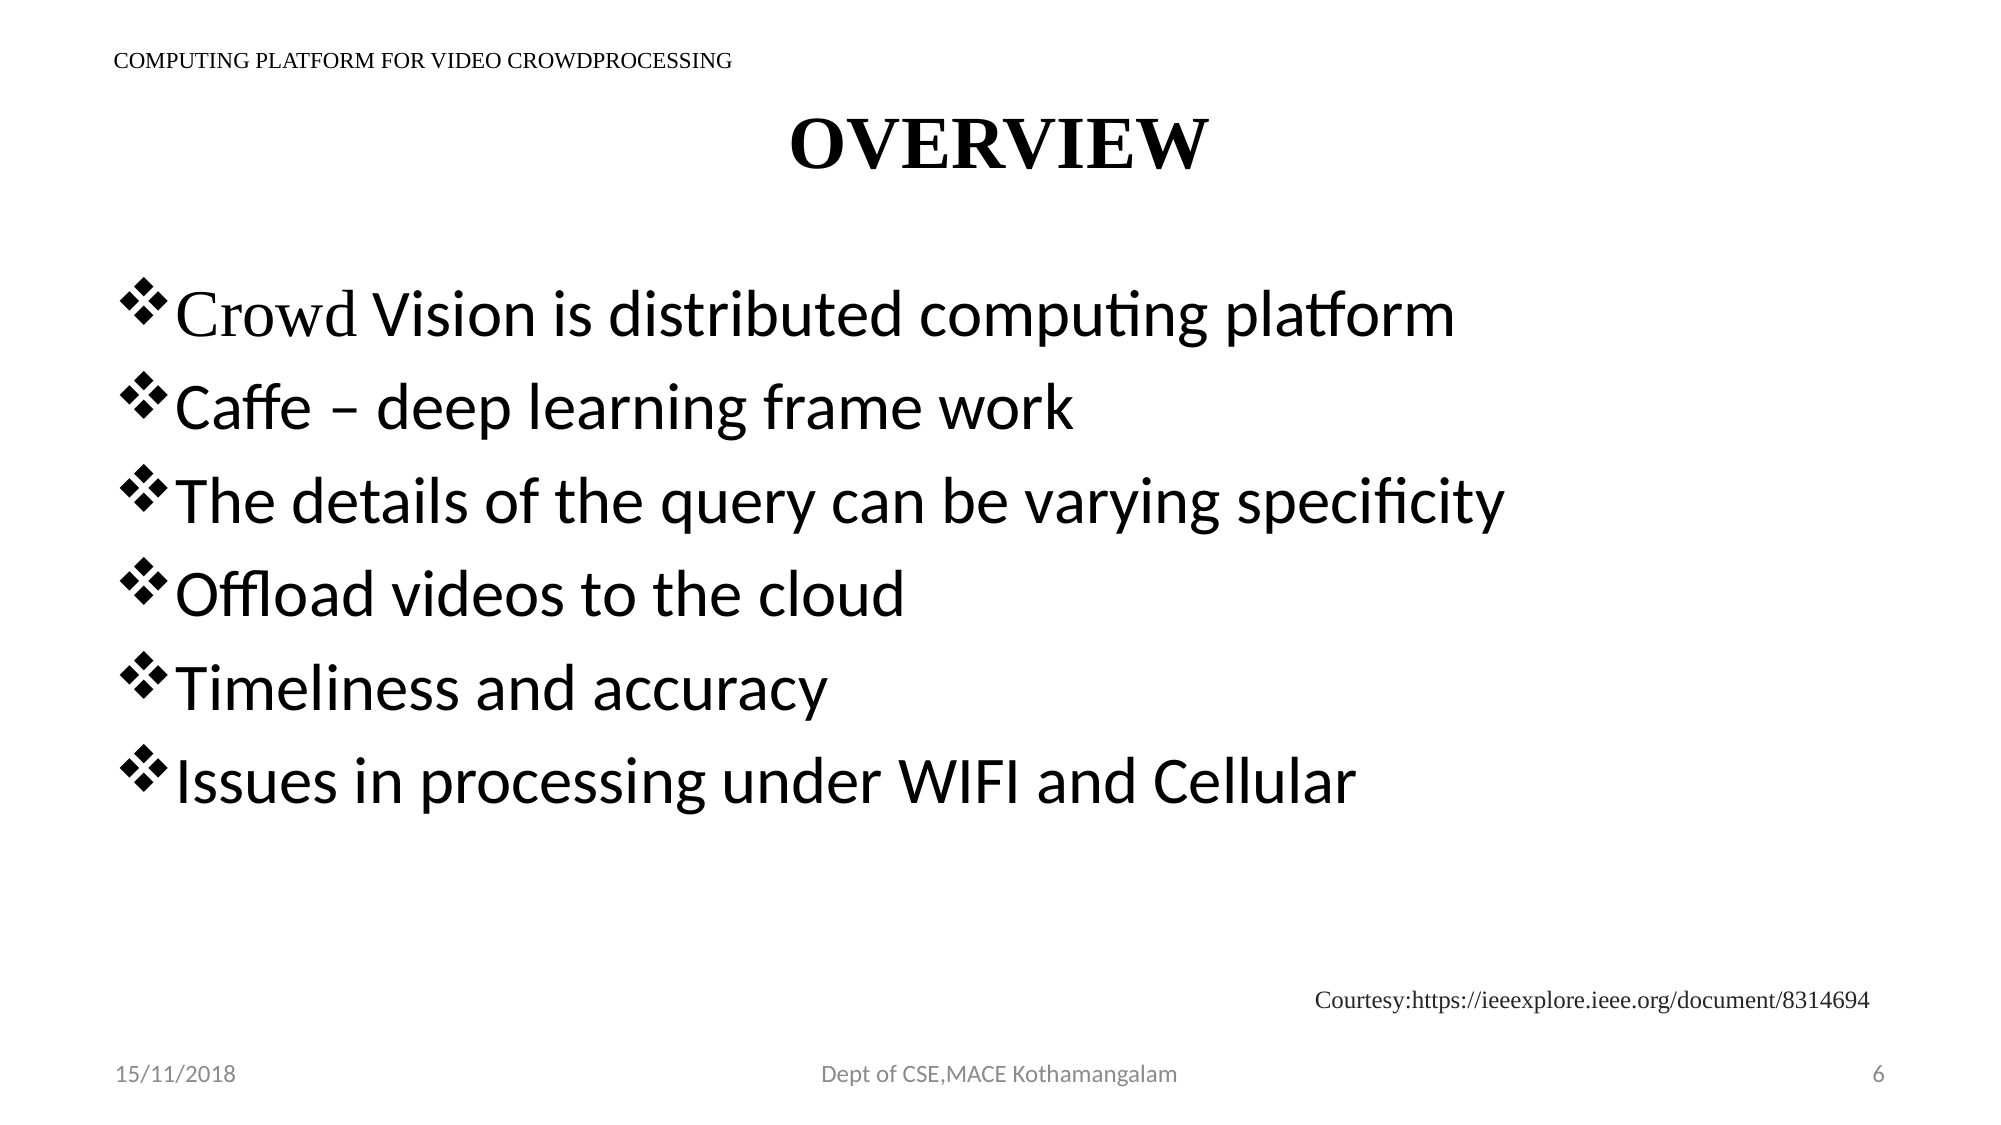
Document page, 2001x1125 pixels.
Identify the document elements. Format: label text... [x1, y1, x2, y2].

list Crowd Vision is distributed computing platform Caffe – deep learning frame work The details of the query can be varying specificity Offload videos to the cloud Timeliness and accuracy Issues in processing under WIFI and Cellular [99, 262, 1900, 1005]
slide_number 6 [1433, 1042, 1900, 1103]
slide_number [99, 1042, 567, 1103]
footer Dept of CSE,MACE Kothamangalam [683, 1042, 1317, 1103]
title OVERVIEW [99, 45, 1900, 233]
text_box Courtesy:https://ieeexplore.ieee.org/document/8314694 [1299, 976, 2000, 1021]
text_box COMPUTING PLATFORM FOR VIDEO CROWDPROCESSING [98, 38, 754, 108]
